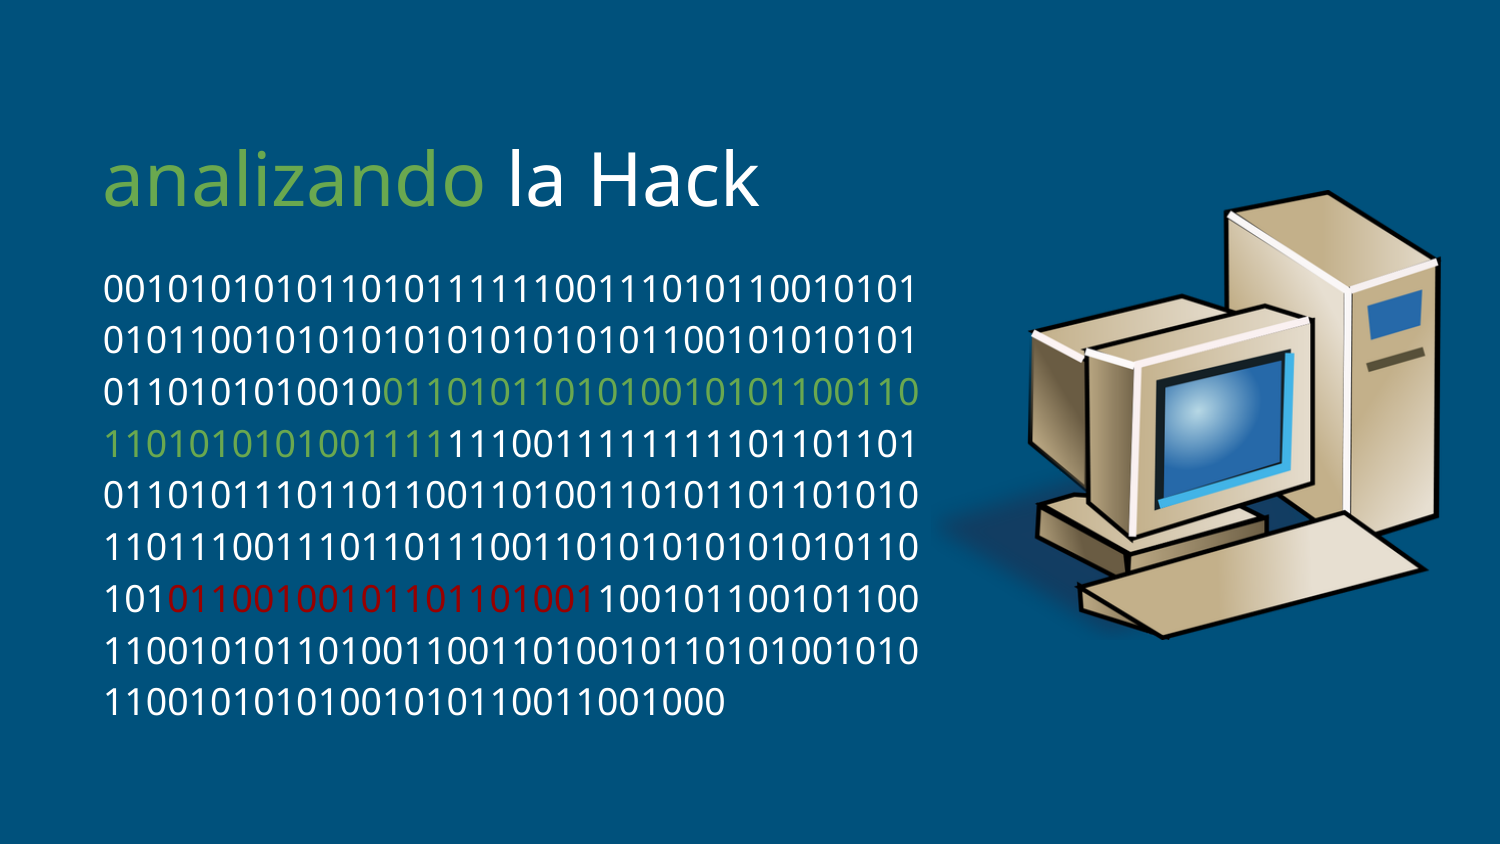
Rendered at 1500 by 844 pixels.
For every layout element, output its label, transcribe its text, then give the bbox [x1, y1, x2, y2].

title analizando la Hack [87, 116, 941, 242]
picture [933, 191, 1440, 639]
title 001010101011010111111001110101100101010101100101010101010101010110010101010101101010100100110101101010010101100110110101010100111111100111111111011011010110101110110110011010011010110110101011011100111011011100110101010101010110101011001001011011010011001011001011001100101011010011001101001011010100101011001010101001010110011001000 [87, 242, 941, 746]
